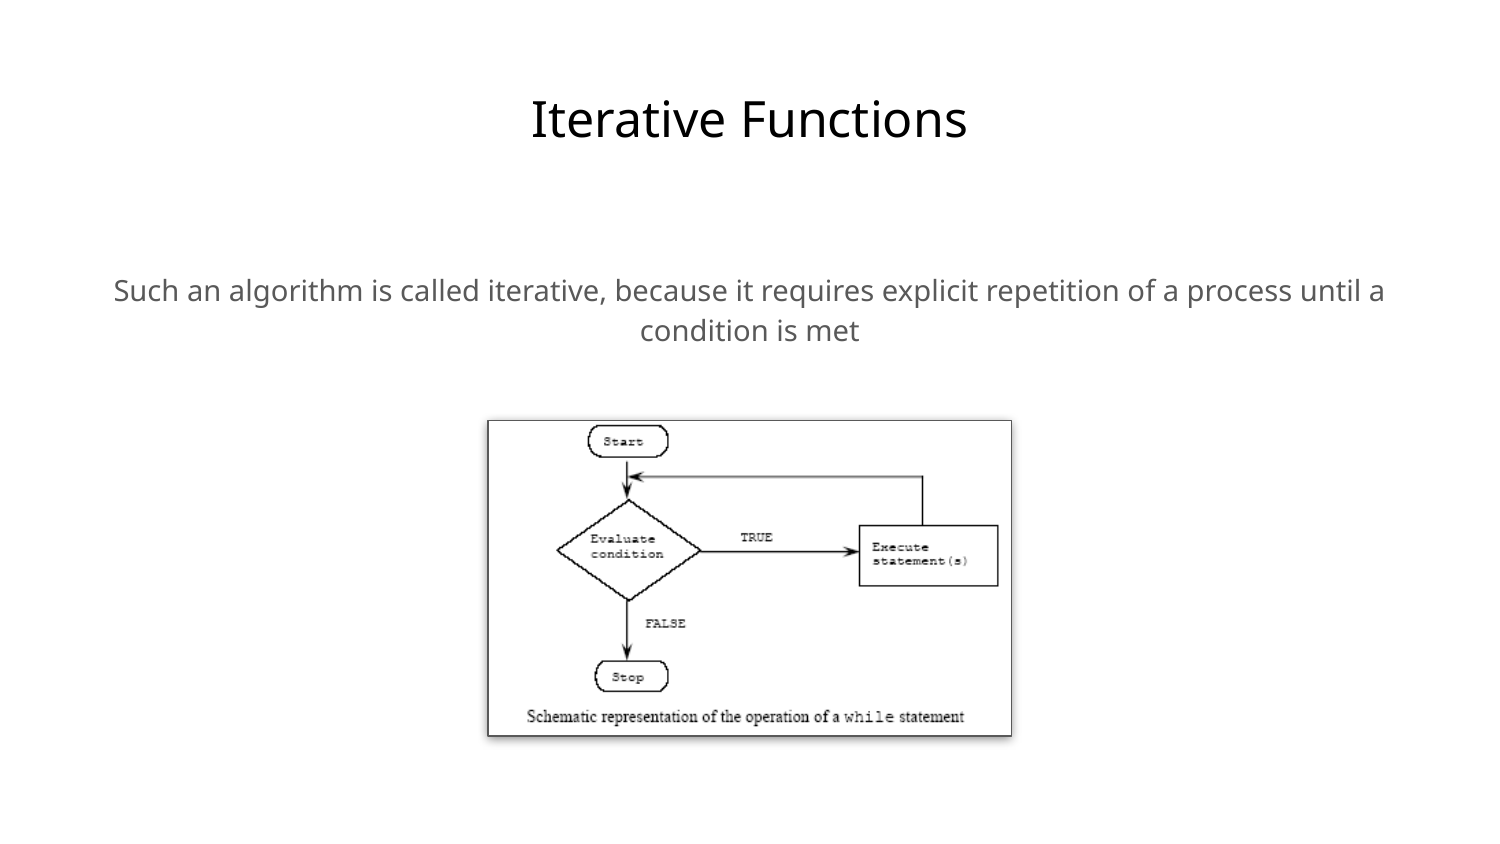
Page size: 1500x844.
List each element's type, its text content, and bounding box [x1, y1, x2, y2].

list Such an algorithm is called iterative, because it requires explicit repetition of a process until a condition is met [51, 251, 1449, 597]
title Iterative Functions [51, 72, 1449, 167]
picture [488, 420, 1012, 736]
